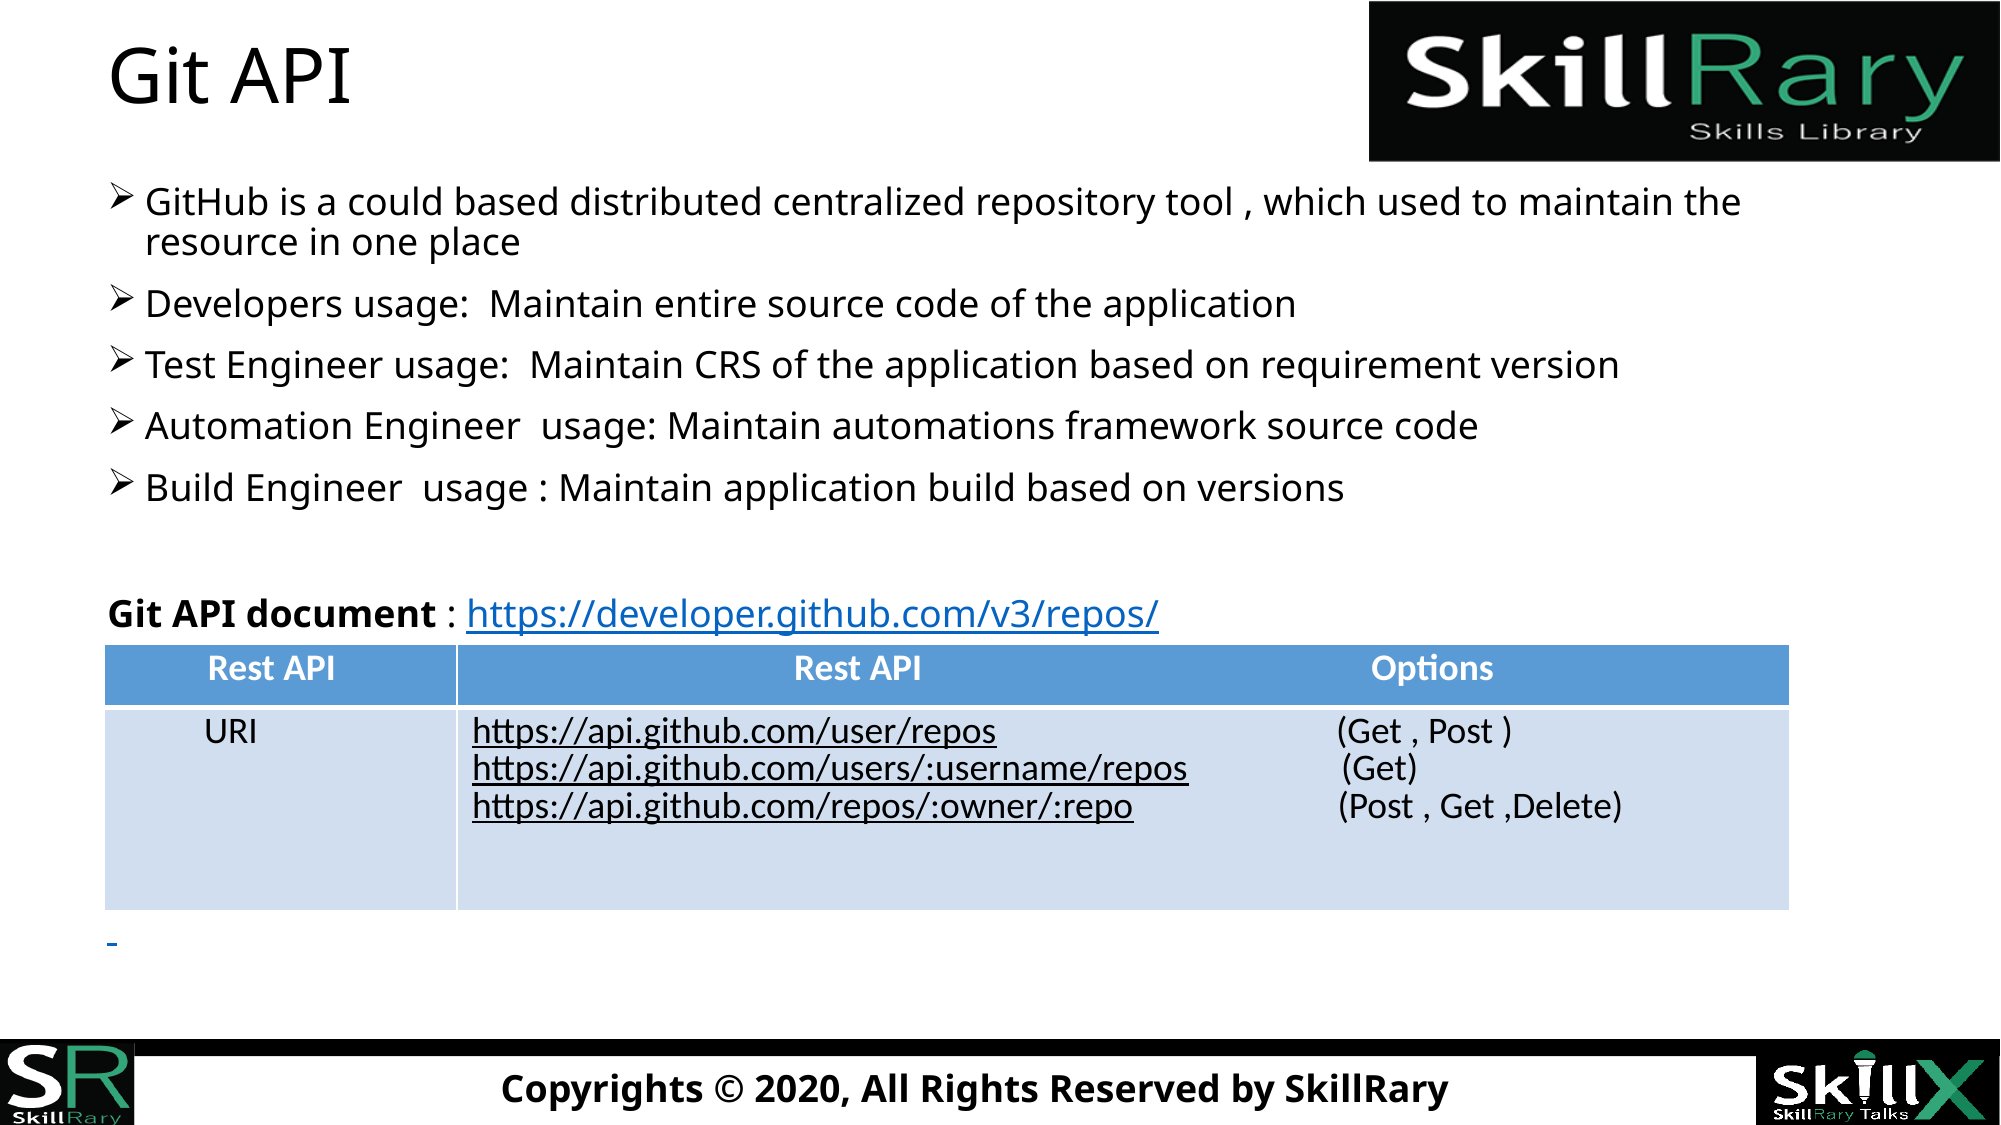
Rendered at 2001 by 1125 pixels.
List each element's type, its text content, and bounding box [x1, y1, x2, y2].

picture [0, 1034, 136, 1125]
title Git API [92, 29, 1875, 128]
picture [1756, 1041, 2000, 1125]
table_header Rest API Options [458, 645, 1789, 705]
list GitHub is a could based distributed centralized repository tool , which used to maintain the resource in one place Developers usage: Maintain entire source code of the application Test Engineer usage: Maintain CRS of the application based on requirement version Automation Engineer usage: Maintain automations framework source code Build Engineer usage : Maintain application build based on versions Git API document : https://developer.github.com/v3/repos/ List of Git API [92, 175, 1875, 978]
table_cell URI [105, 710, 456, 910]
picture [1369, 0, 2000, 245]
table_cell https://api.github.com/user/repos (Get , Post ) https://api.github.com/users/:username/repos (Get) https://api.github.com/repos/:owner/:repo (Post , Get ,Delete) [458, 710, 1789, 910]
table_header Rest API [105, 645, 456, 705]
